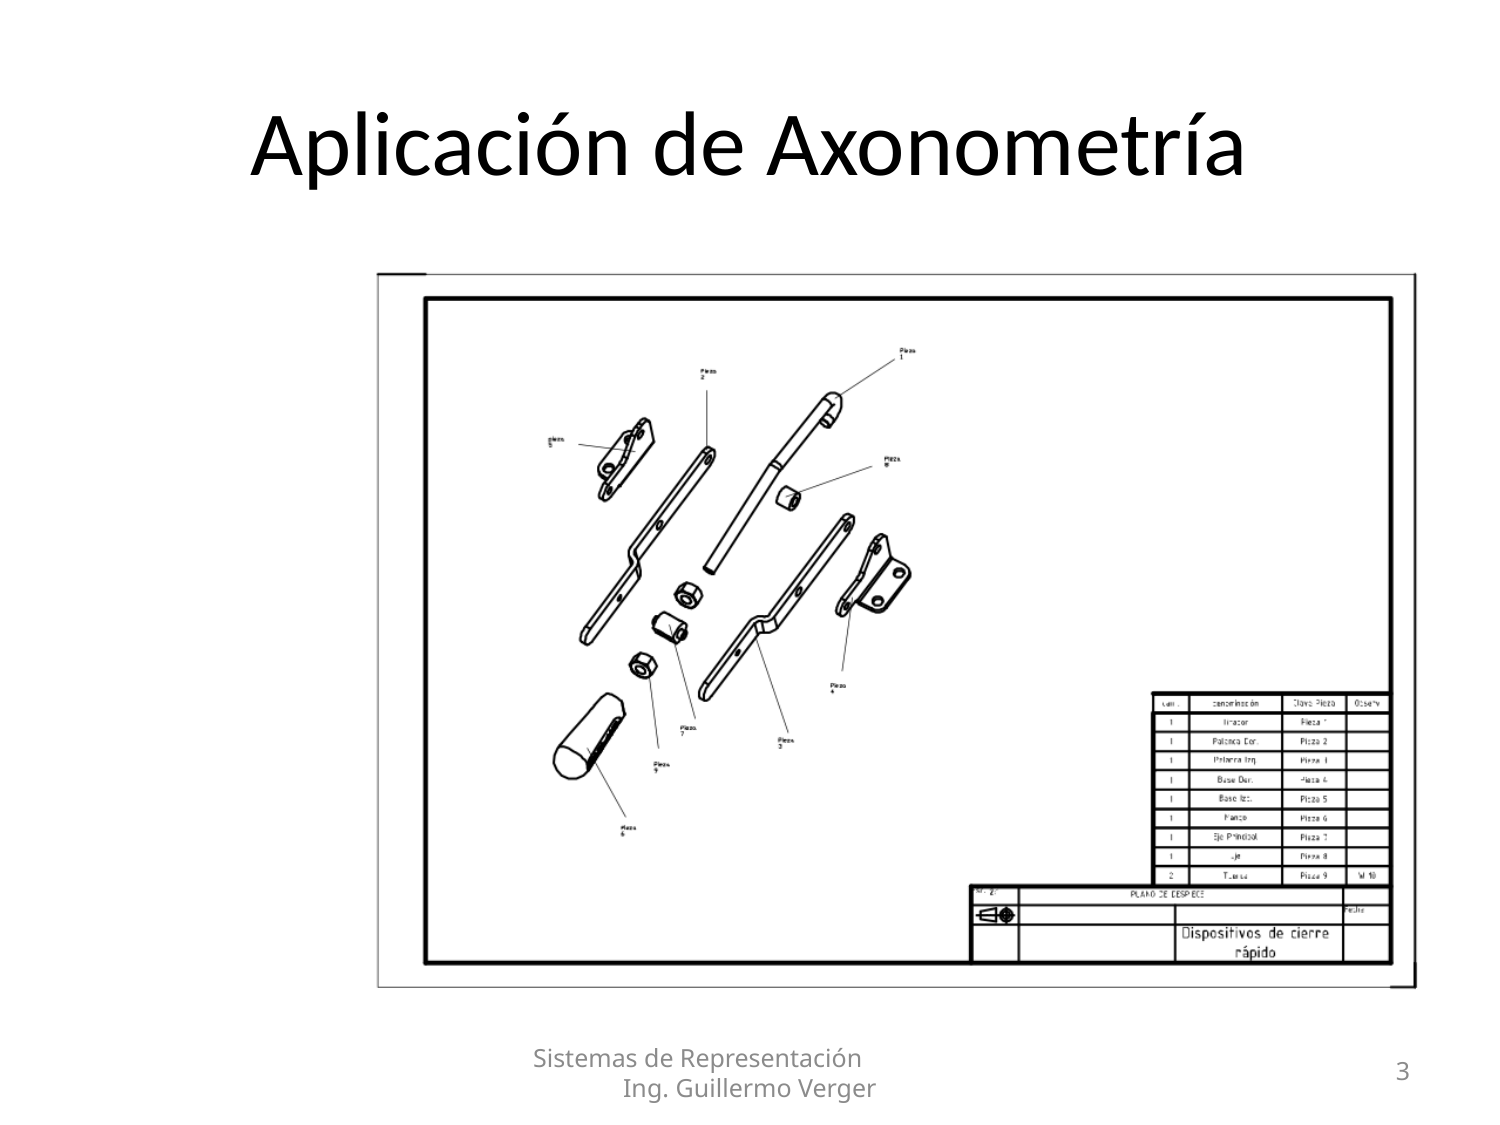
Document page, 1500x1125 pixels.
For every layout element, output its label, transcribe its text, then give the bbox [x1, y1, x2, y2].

footer Sistemas de Representación Ing. Guillermo Verger [512, 1042, 988, 1103]
title Aplicación de Axonometría [75, 45, 1425, 233]
slide_number 3 [1074, 1042, 1425, 1103]
picture [371, 266, 1423, 996]
